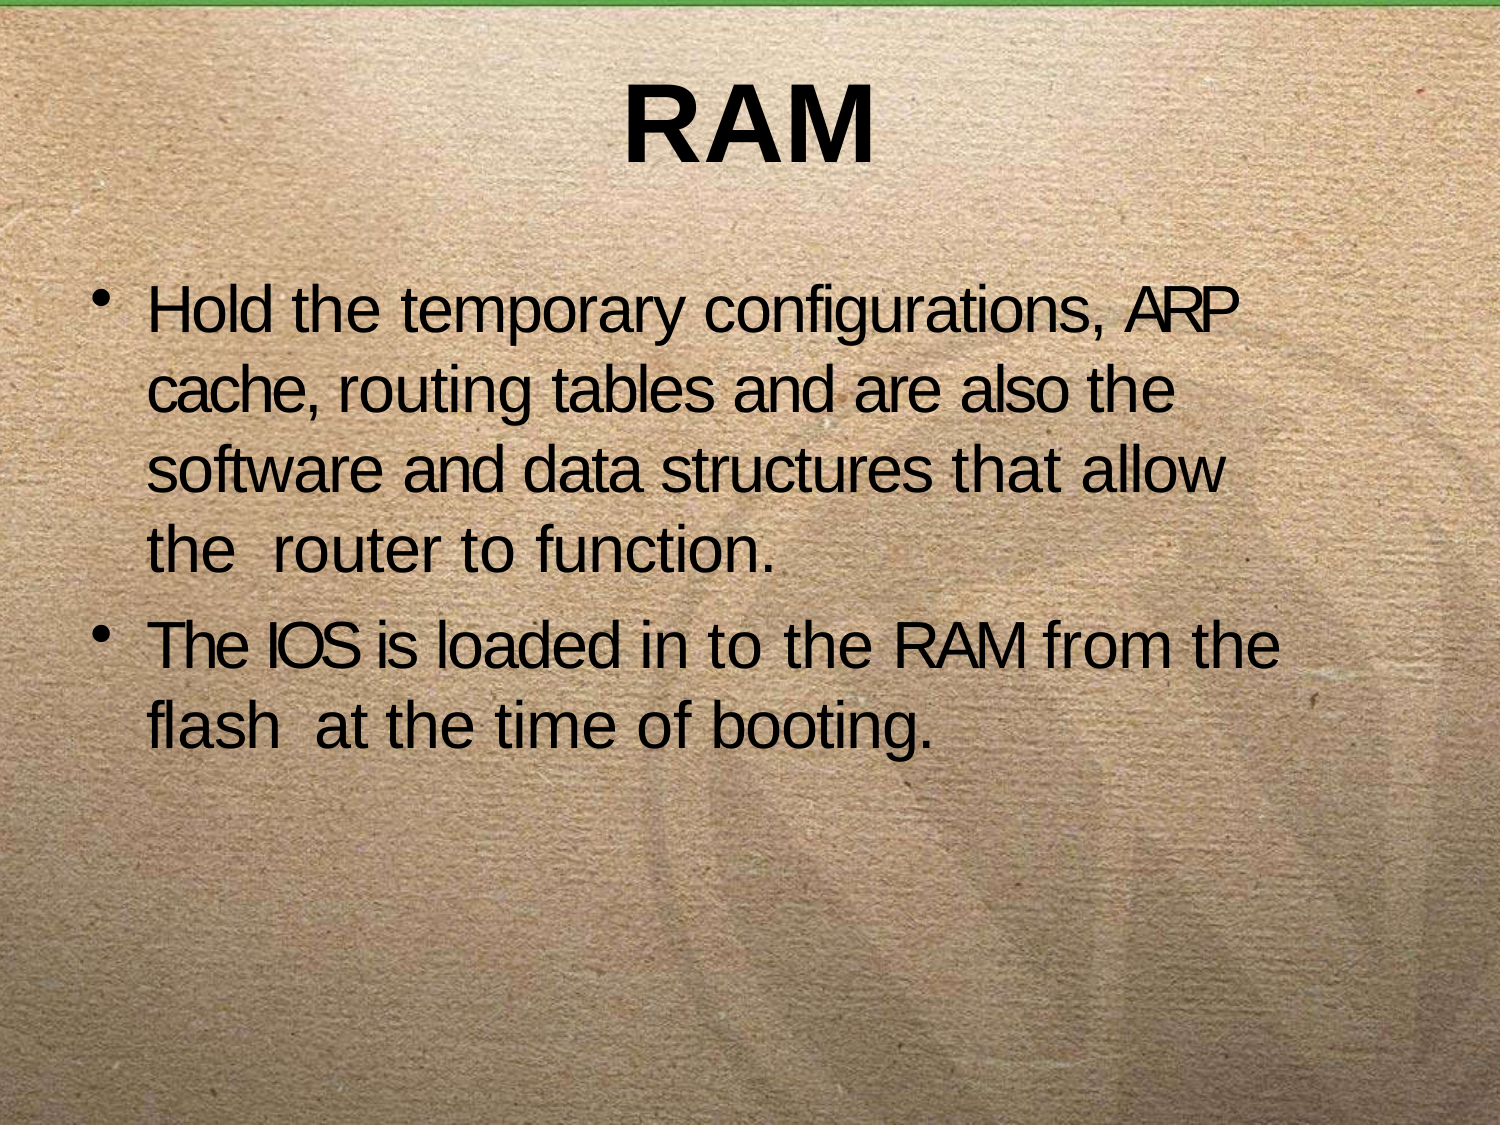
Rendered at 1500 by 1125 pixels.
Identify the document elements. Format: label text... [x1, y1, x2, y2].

title RAM [619, 47, 881, 238]
text_box Hold the temporary configurations, ARP cache, routing tables and are also the software and data structures that allow the router to function. The IOS is loaded in to the RAM from the flash at the time of booting. [87, 263, 1401, 762]
picture [0, 0, 1500, 1125]
